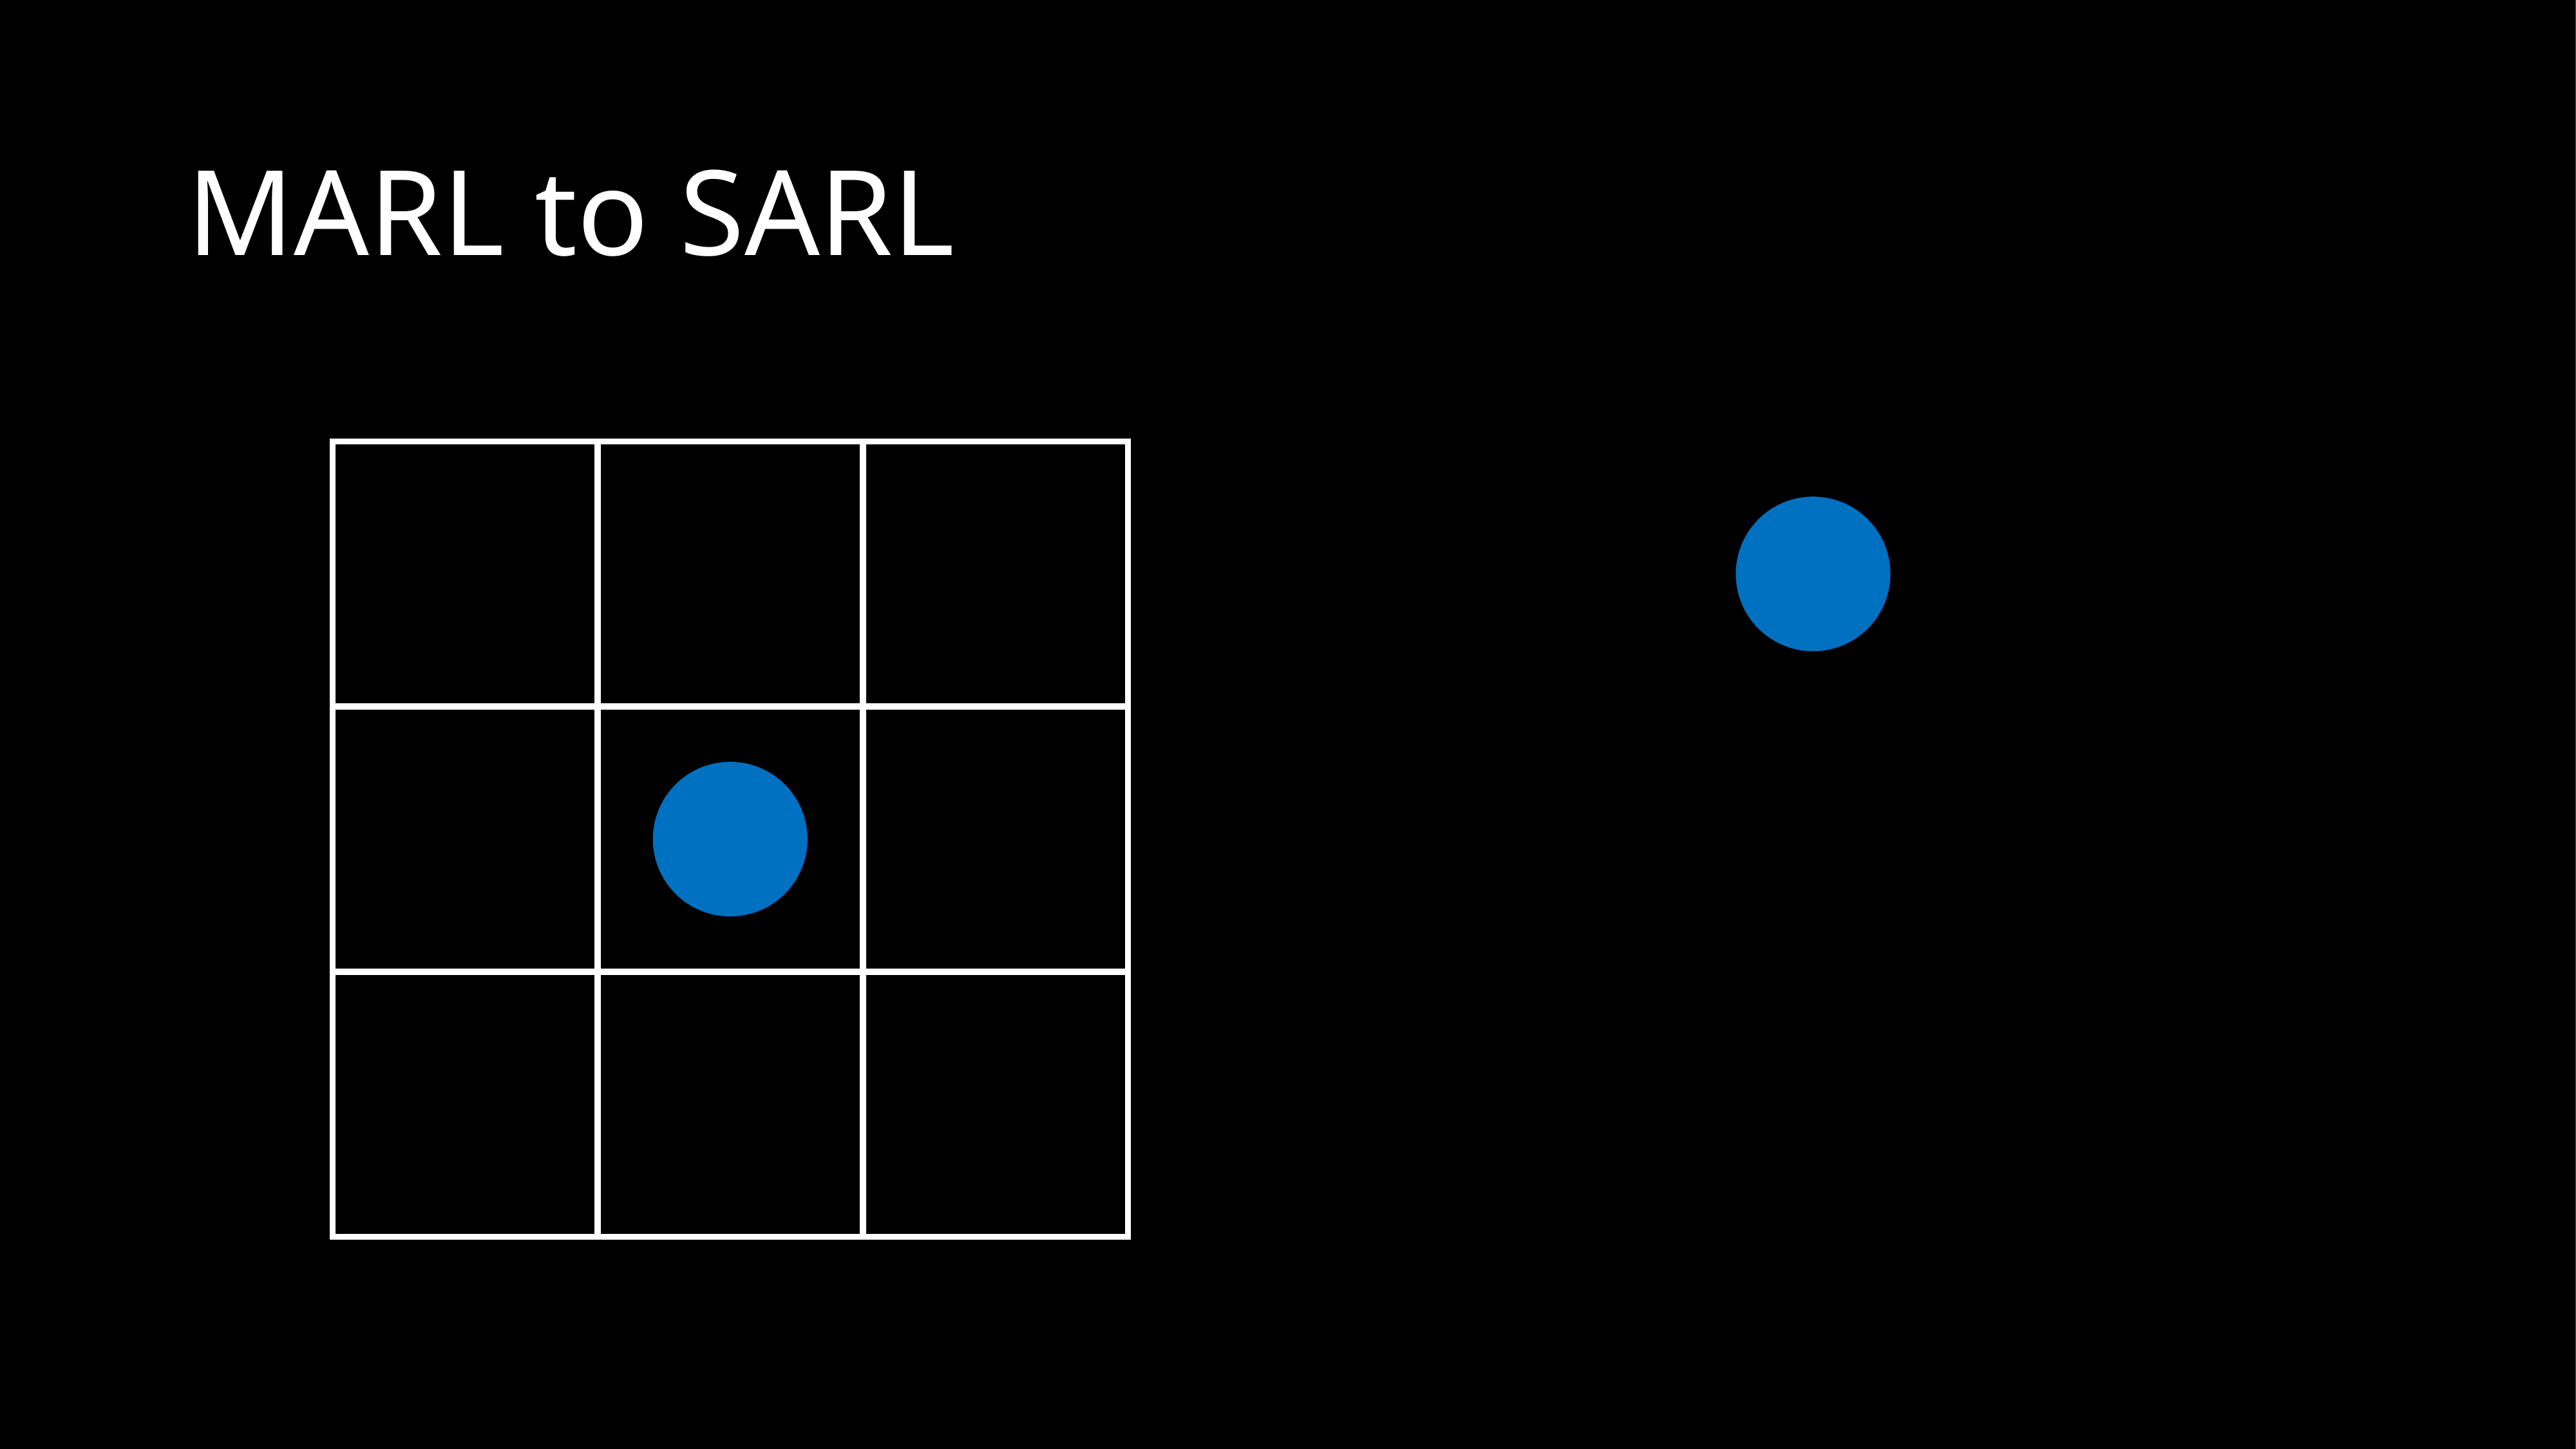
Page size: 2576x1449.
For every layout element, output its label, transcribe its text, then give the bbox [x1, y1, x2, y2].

text_box [332, 971, 598, 1238]
text_box [652, 761, 808, 918]
text_box [1735, 496, 1891, 652]
text_box [862, 440, 1129, 707]
text_box [598, 971, 862, 1238]
text_box [598, 440, 862, 707]
text_box [332, 440, 598, 707]
text_box [862, 707, 1129, 971]
text_box [598, 707, 862, 971]
title MARL to SARL [176, 77, 2399, 357]
text_box [862, 971, 1129, 1238]
text_box [332, 707, 598, 971]
